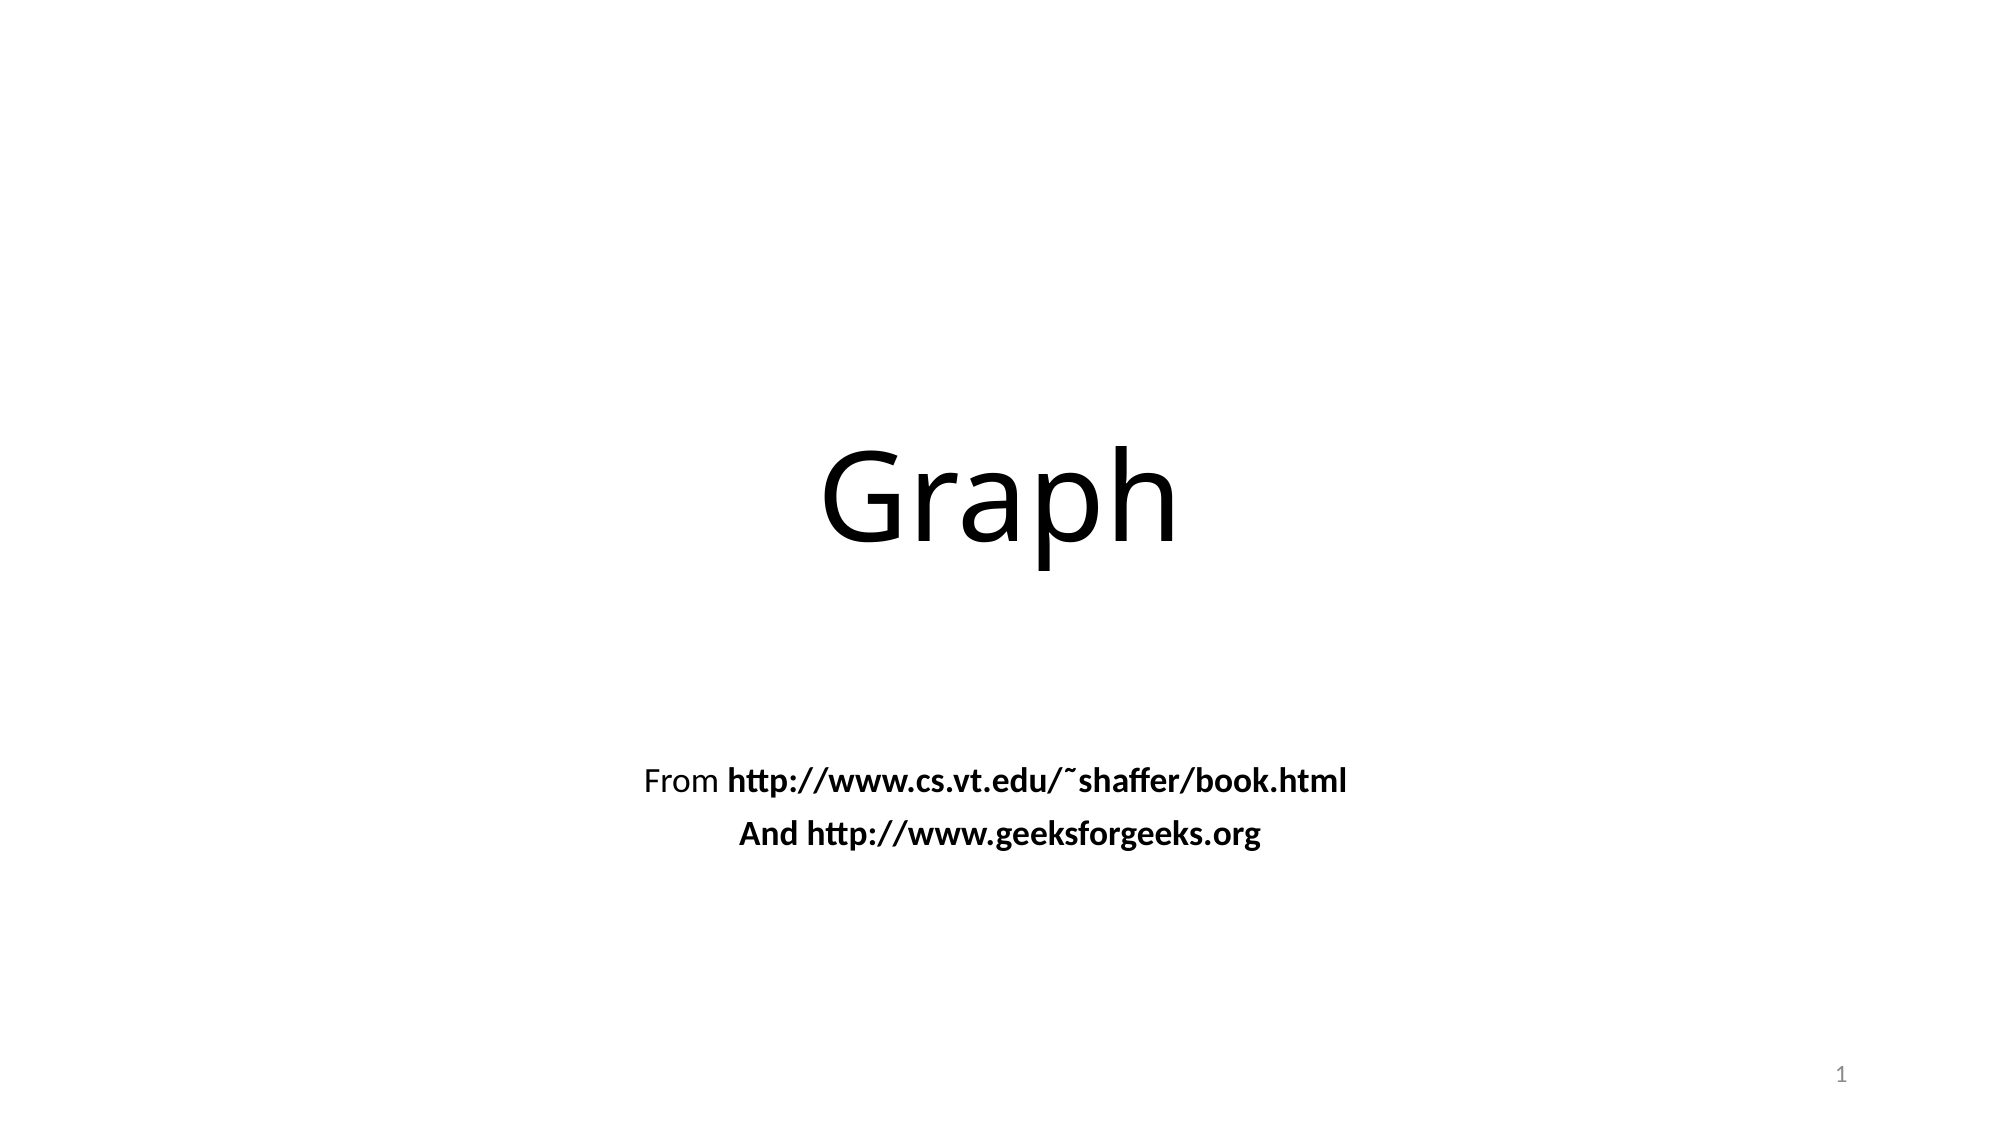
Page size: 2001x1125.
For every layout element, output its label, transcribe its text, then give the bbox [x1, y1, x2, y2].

subtitle From http://www.cs.vt.edu/˜shaffer/book.html And http://www.geeksforgeeks.org [249, 590, 1750, 863]
slide_number 1 [1412, 1042, 1863, 1103]
title Graph [249, 184, 1750, 576]
